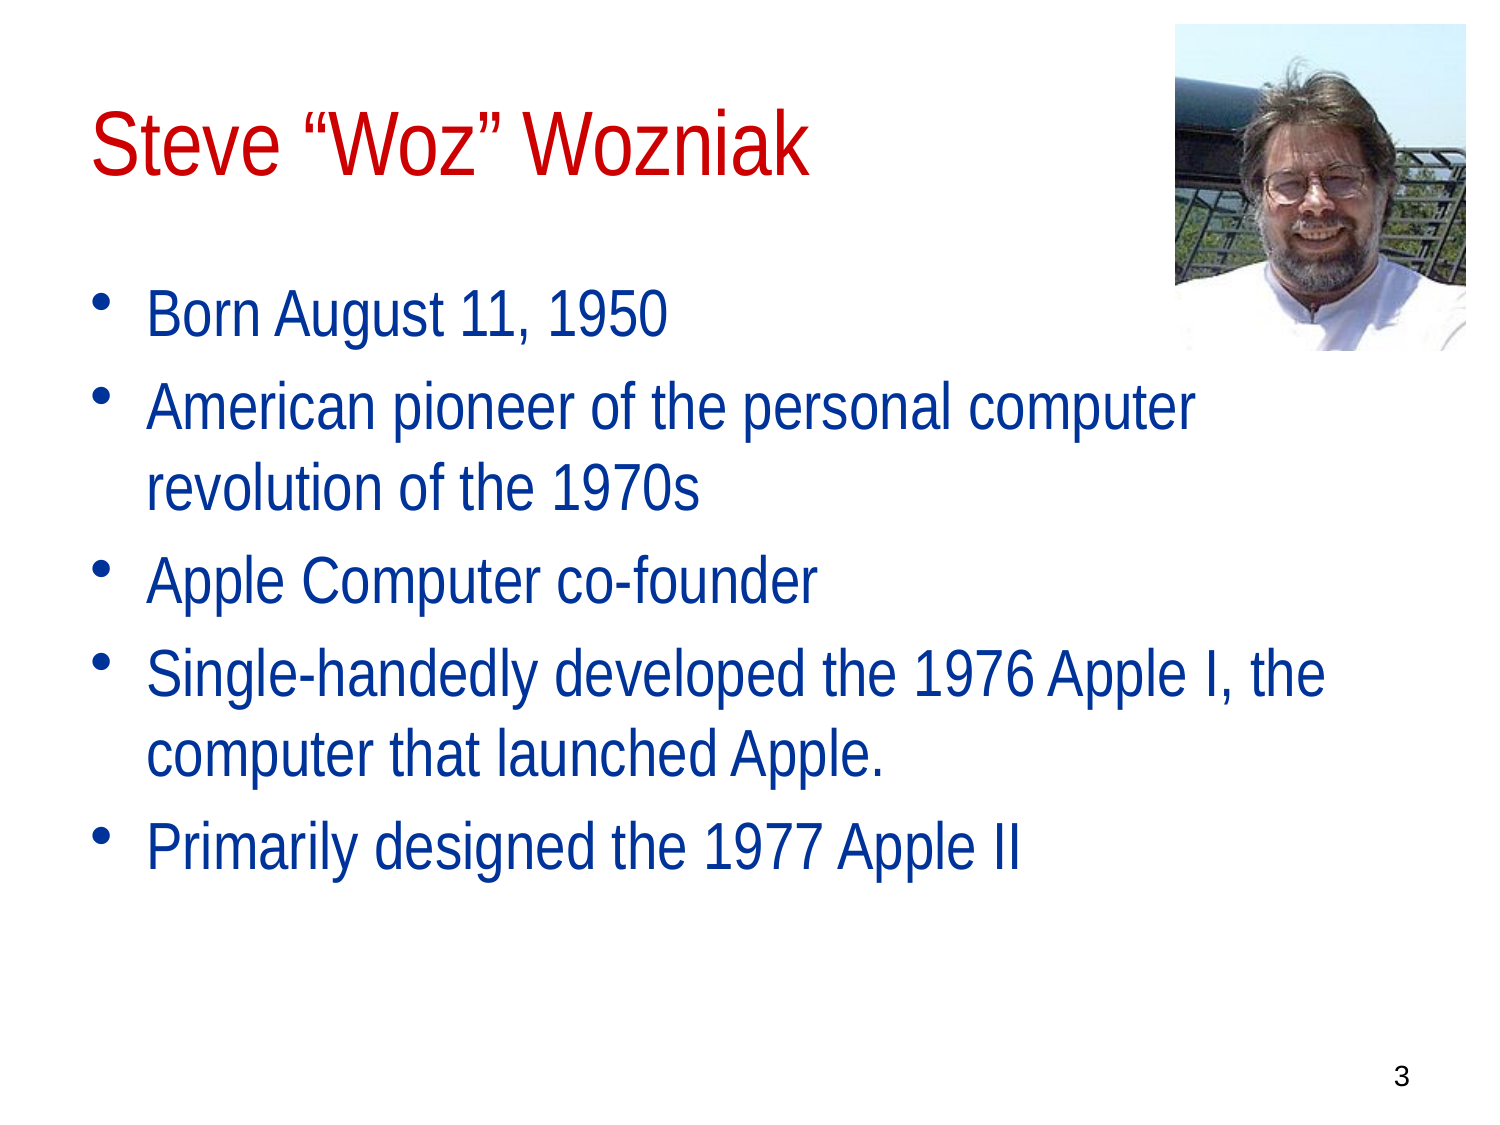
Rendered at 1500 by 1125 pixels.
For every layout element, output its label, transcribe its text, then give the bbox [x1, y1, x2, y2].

slide_number 3 [1074, 1049, 1426, 1088]
picture [1174, 24, 1467, 351]
title Steve “Woz” Wozniak [74, 44, 1169, 233]
list Born August 11, 1950 American pioneer of the personal computer revolution of the 1970s Apple Computer co-founder Single-handedly developed the 1976 Apple I, the computer that launched Apple. Primarily designed the 1977 Apple II [74, 262, 1426, 1006]
